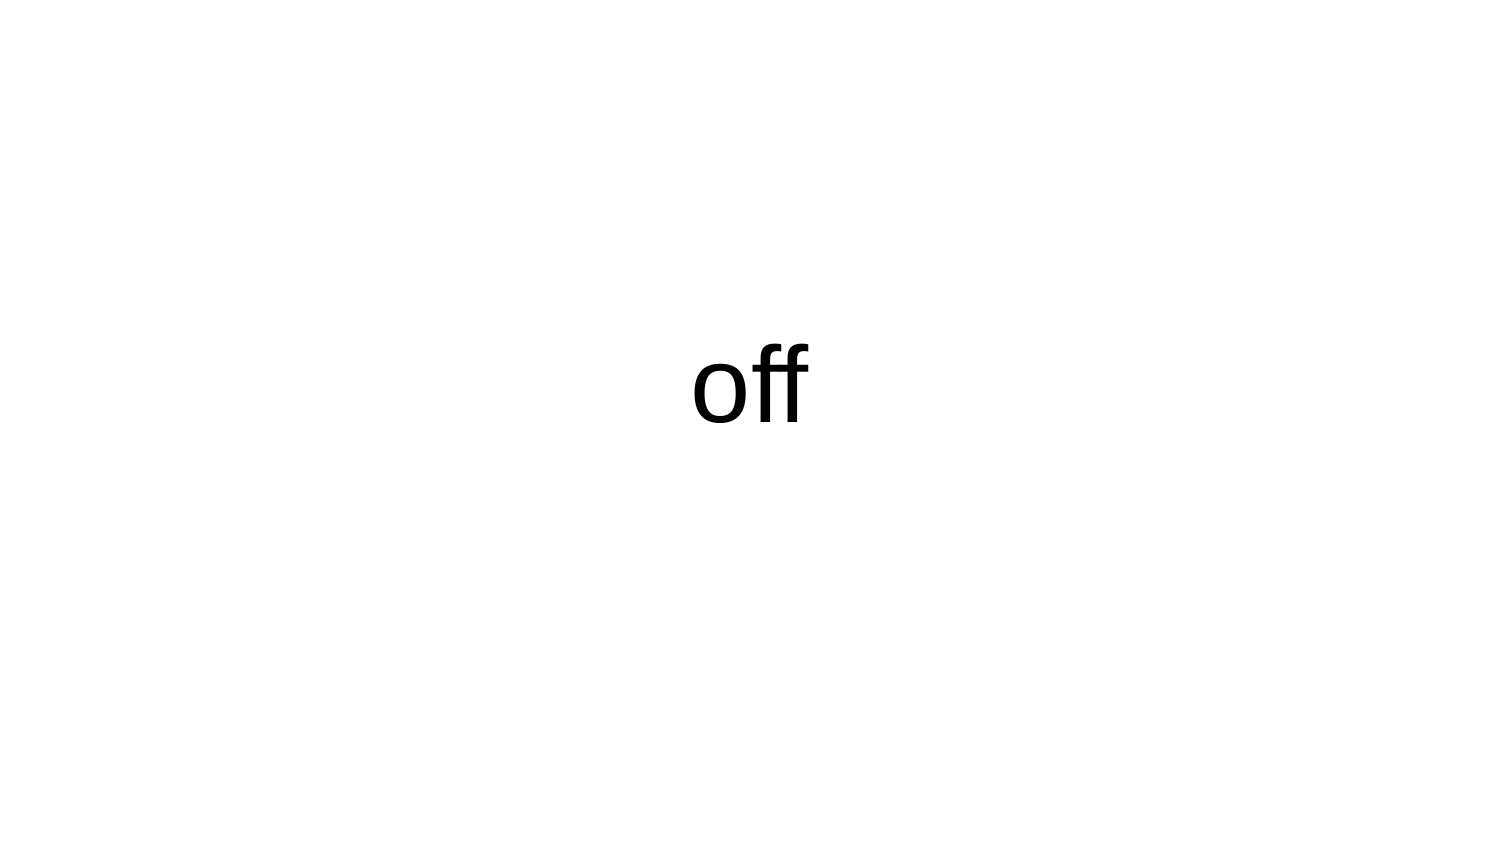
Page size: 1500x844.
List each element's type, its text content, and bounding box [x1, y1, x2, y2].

title off [51, 122, 1449, 459]
